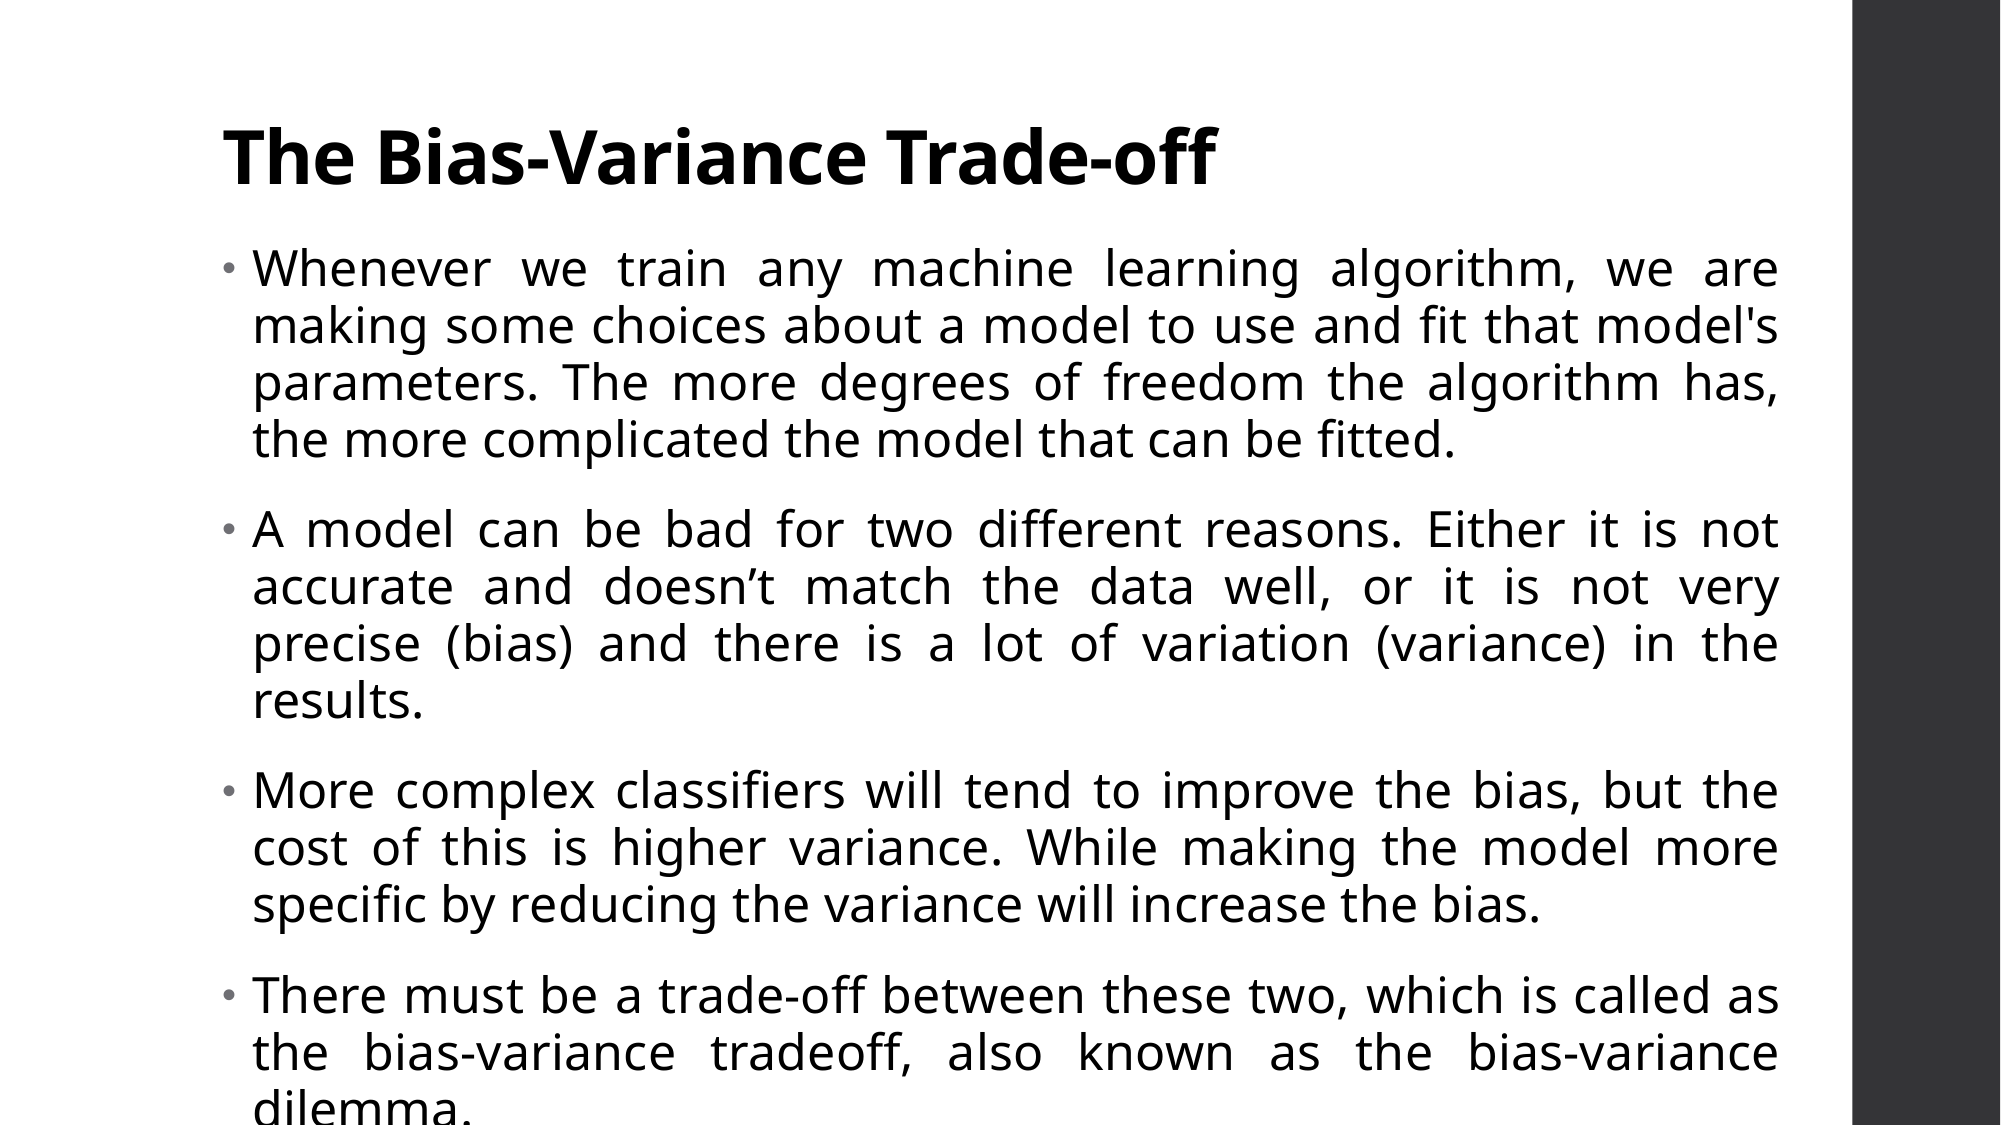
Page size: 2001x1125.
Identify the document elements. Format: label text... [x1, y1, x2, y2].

list Whenever we train any machine learning algorithm, we are making some choices about a model to use and fit that model's parameters. The more degrees of freedom the algorithm has, the more complicated the model that can be fitted. A model can be bad for two different reasons. Either it is not accurate and doesn’t match the data well, or it is not very precise (bias) and there is a lot of variation (variance) in the results. More complex classifiers will tend to improve the bias, but the cost of this is higher variance. While making the model more specific by reducing the variance will increase the bias. There must be a trade-off between these two, which is called as the bias-variance tradeoff, also known as the bias-variance dilemma. [206, 233, 1797, 1110]
title The Bias-Variance Trade-off [206, 60, 1797, 209]
slide_number [1852, 1012, 2000, 1110]
